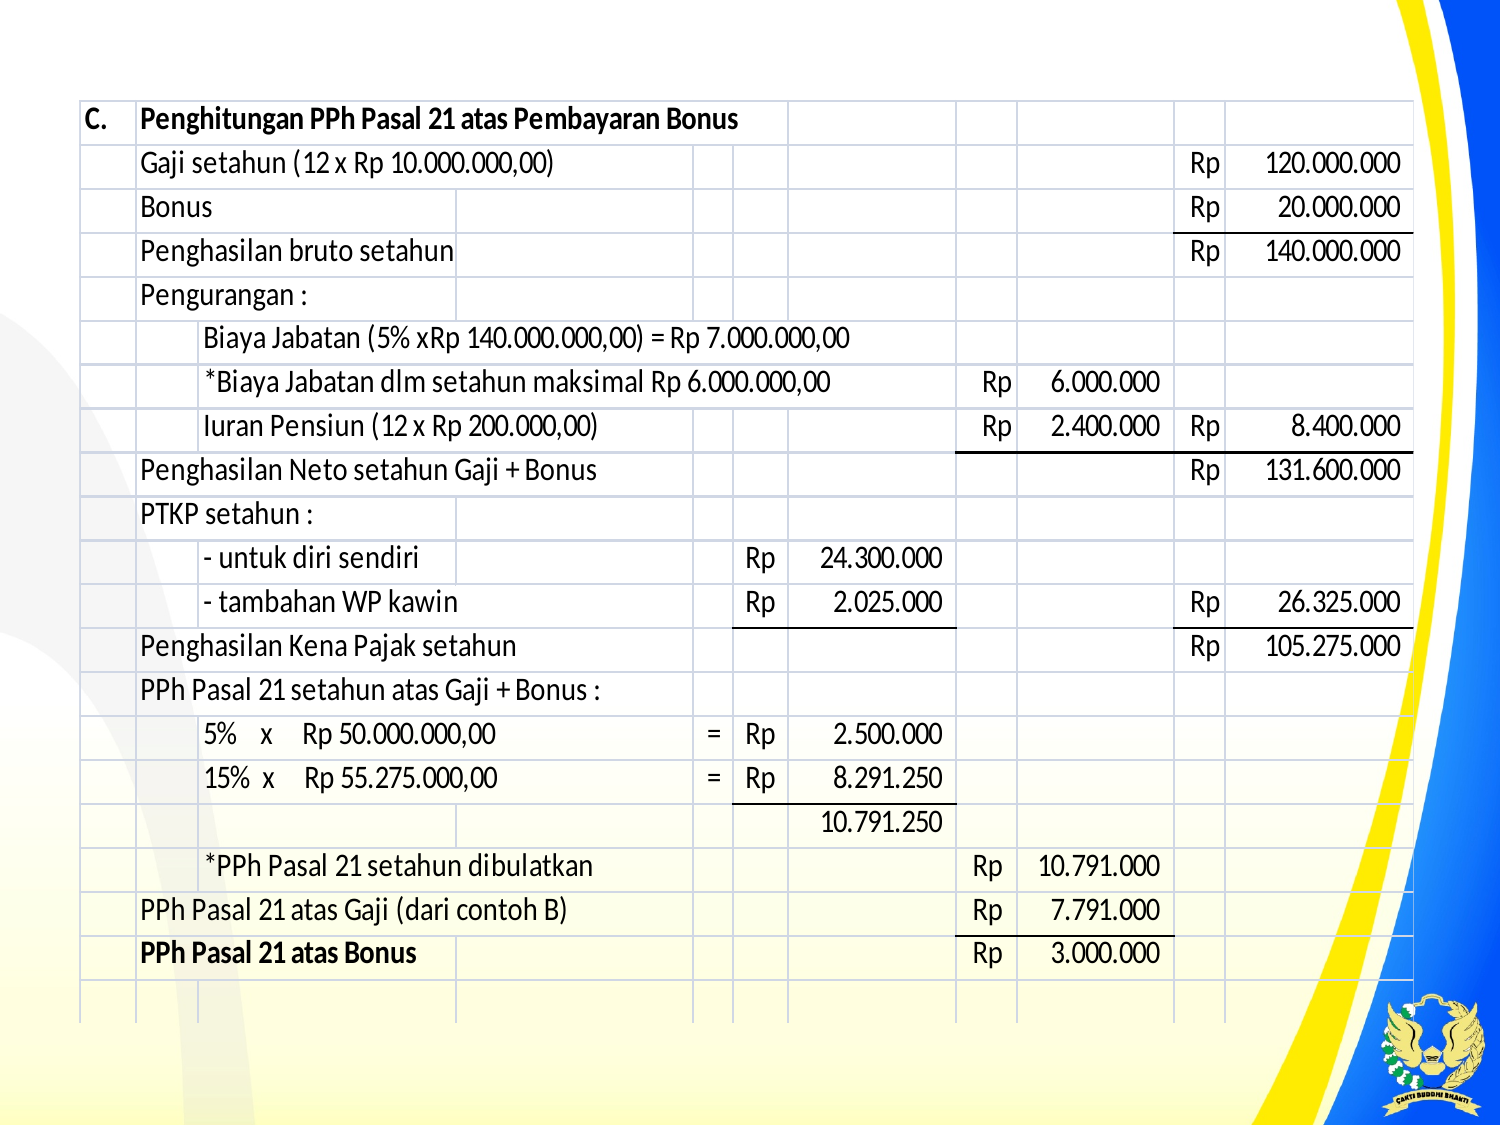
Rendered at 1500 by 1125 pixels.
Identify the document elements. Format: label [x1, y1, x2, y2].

text_box [78, 99, 1416, 1026]
picture [0, 0, 1500, 1125]
